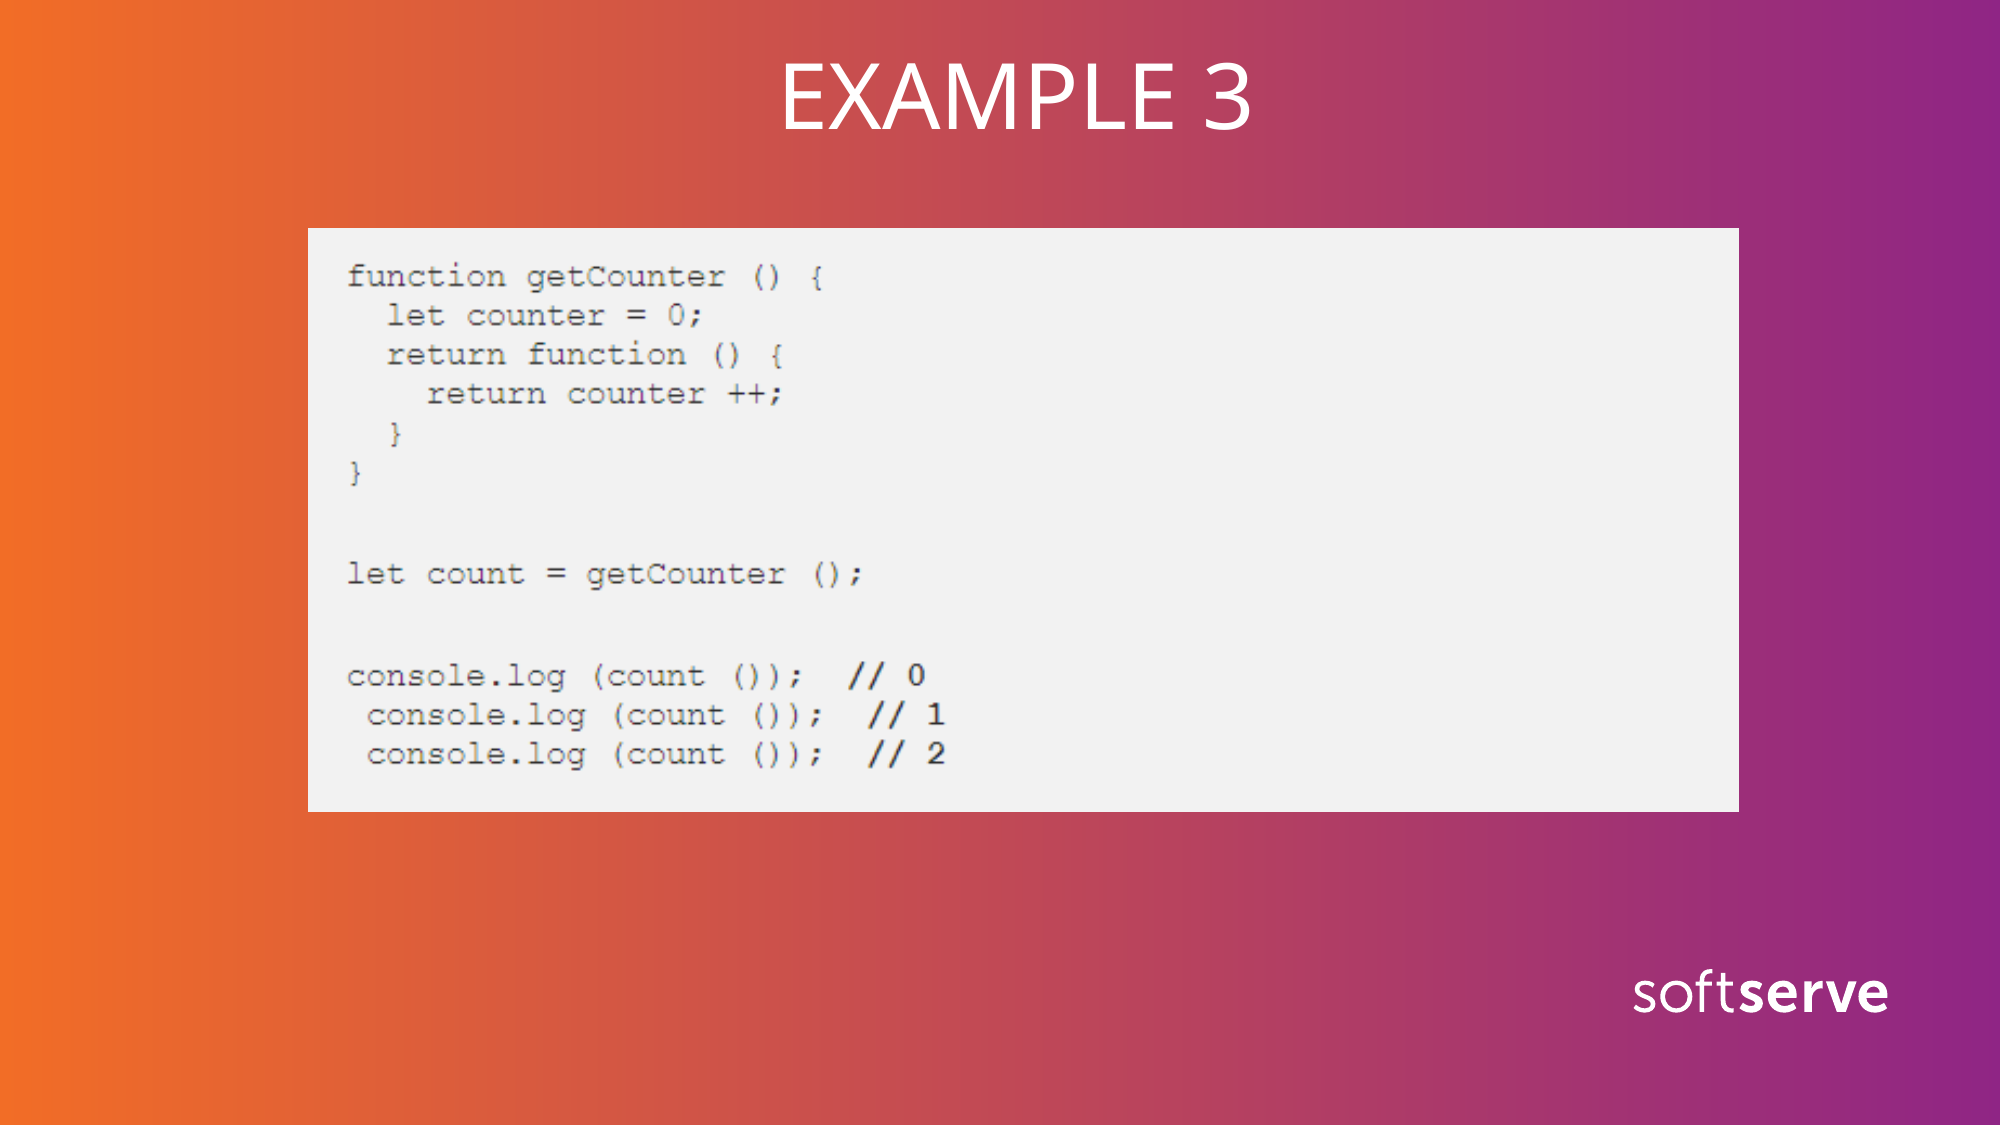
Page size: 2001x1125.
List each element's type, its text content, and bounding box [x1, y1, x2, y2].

picture [308, 228, 1739, 812]
title EXAMPLE 3 [132, 43, 1915, 229]
